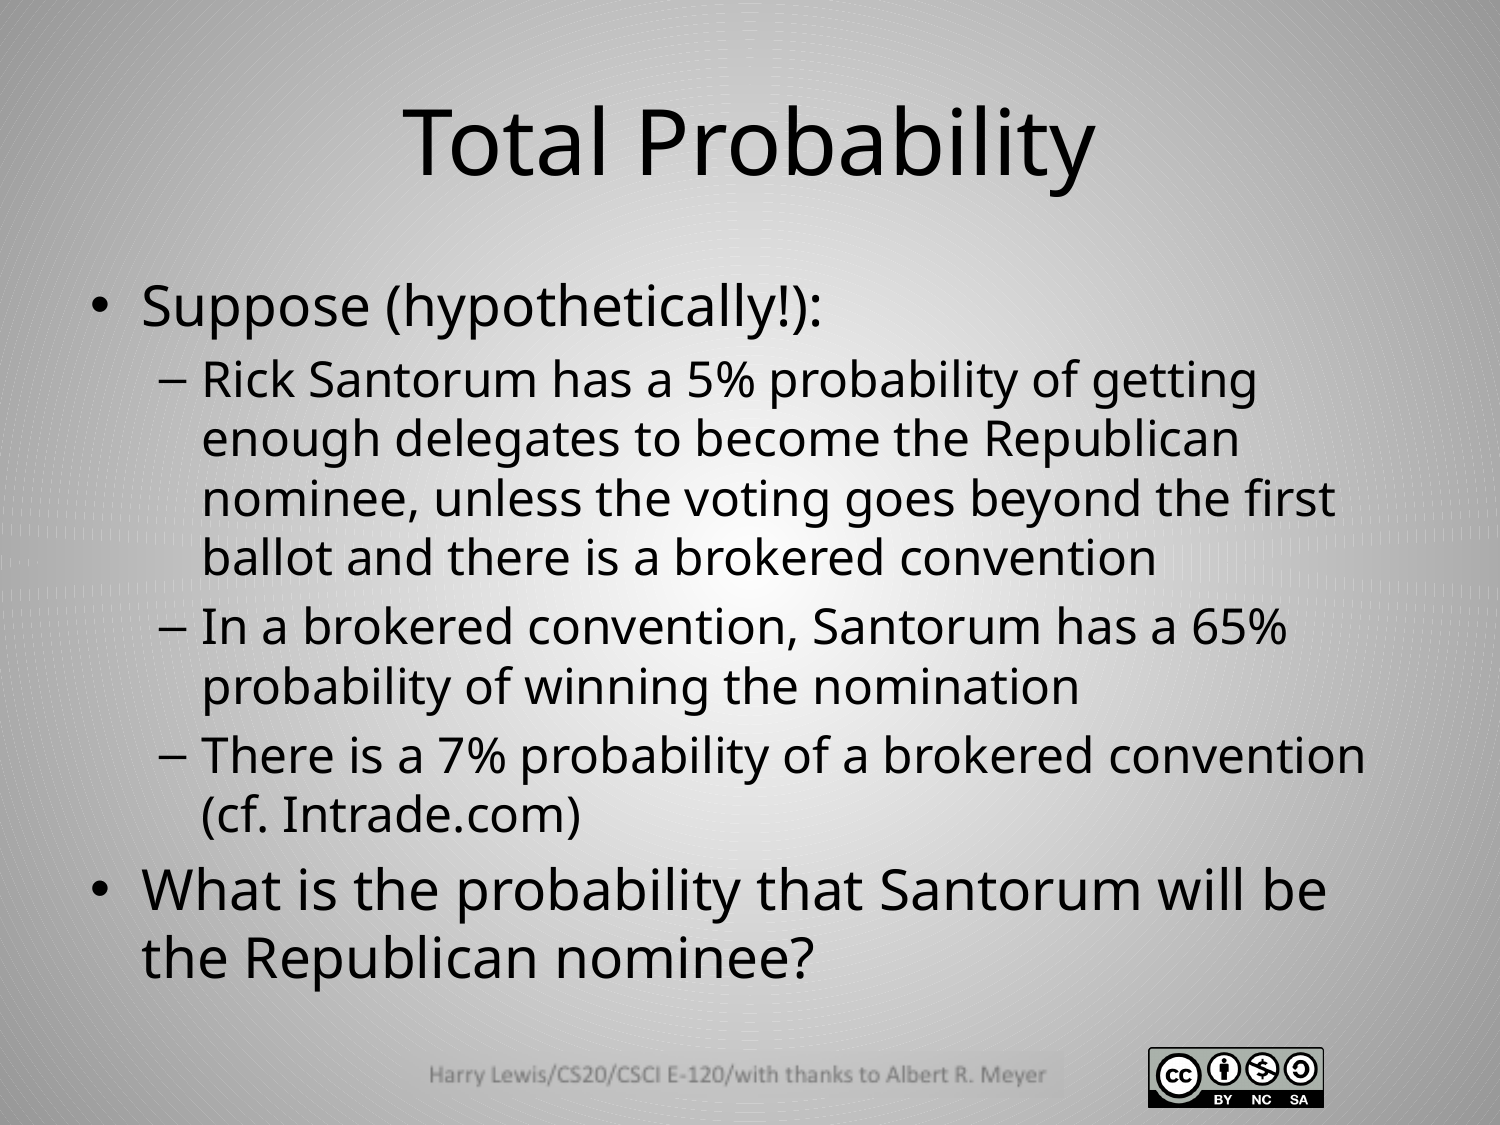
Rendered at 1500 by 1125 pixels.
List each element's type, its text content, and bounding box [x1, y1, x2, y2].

title Total Probability [75, 45, 1425, 233]
picture [402, 1051, 1064, 1098]
picture [1148, 1047, 1324, 1108]
list Suppose (hypothetically!): Rick Santorum has a 5% probability of getting enough delegates to become the Republican nominee, unless the voting goes beyond the first ballot and there is a brokered convention In a brokered convention, Santorum has a 65% probability of winning the nomination There is a 7% probability of a brokered convention (cf. Intrade.com) What is the probability that Santorum will be the Republican nominee? [75, 262, 1425, 1005]
